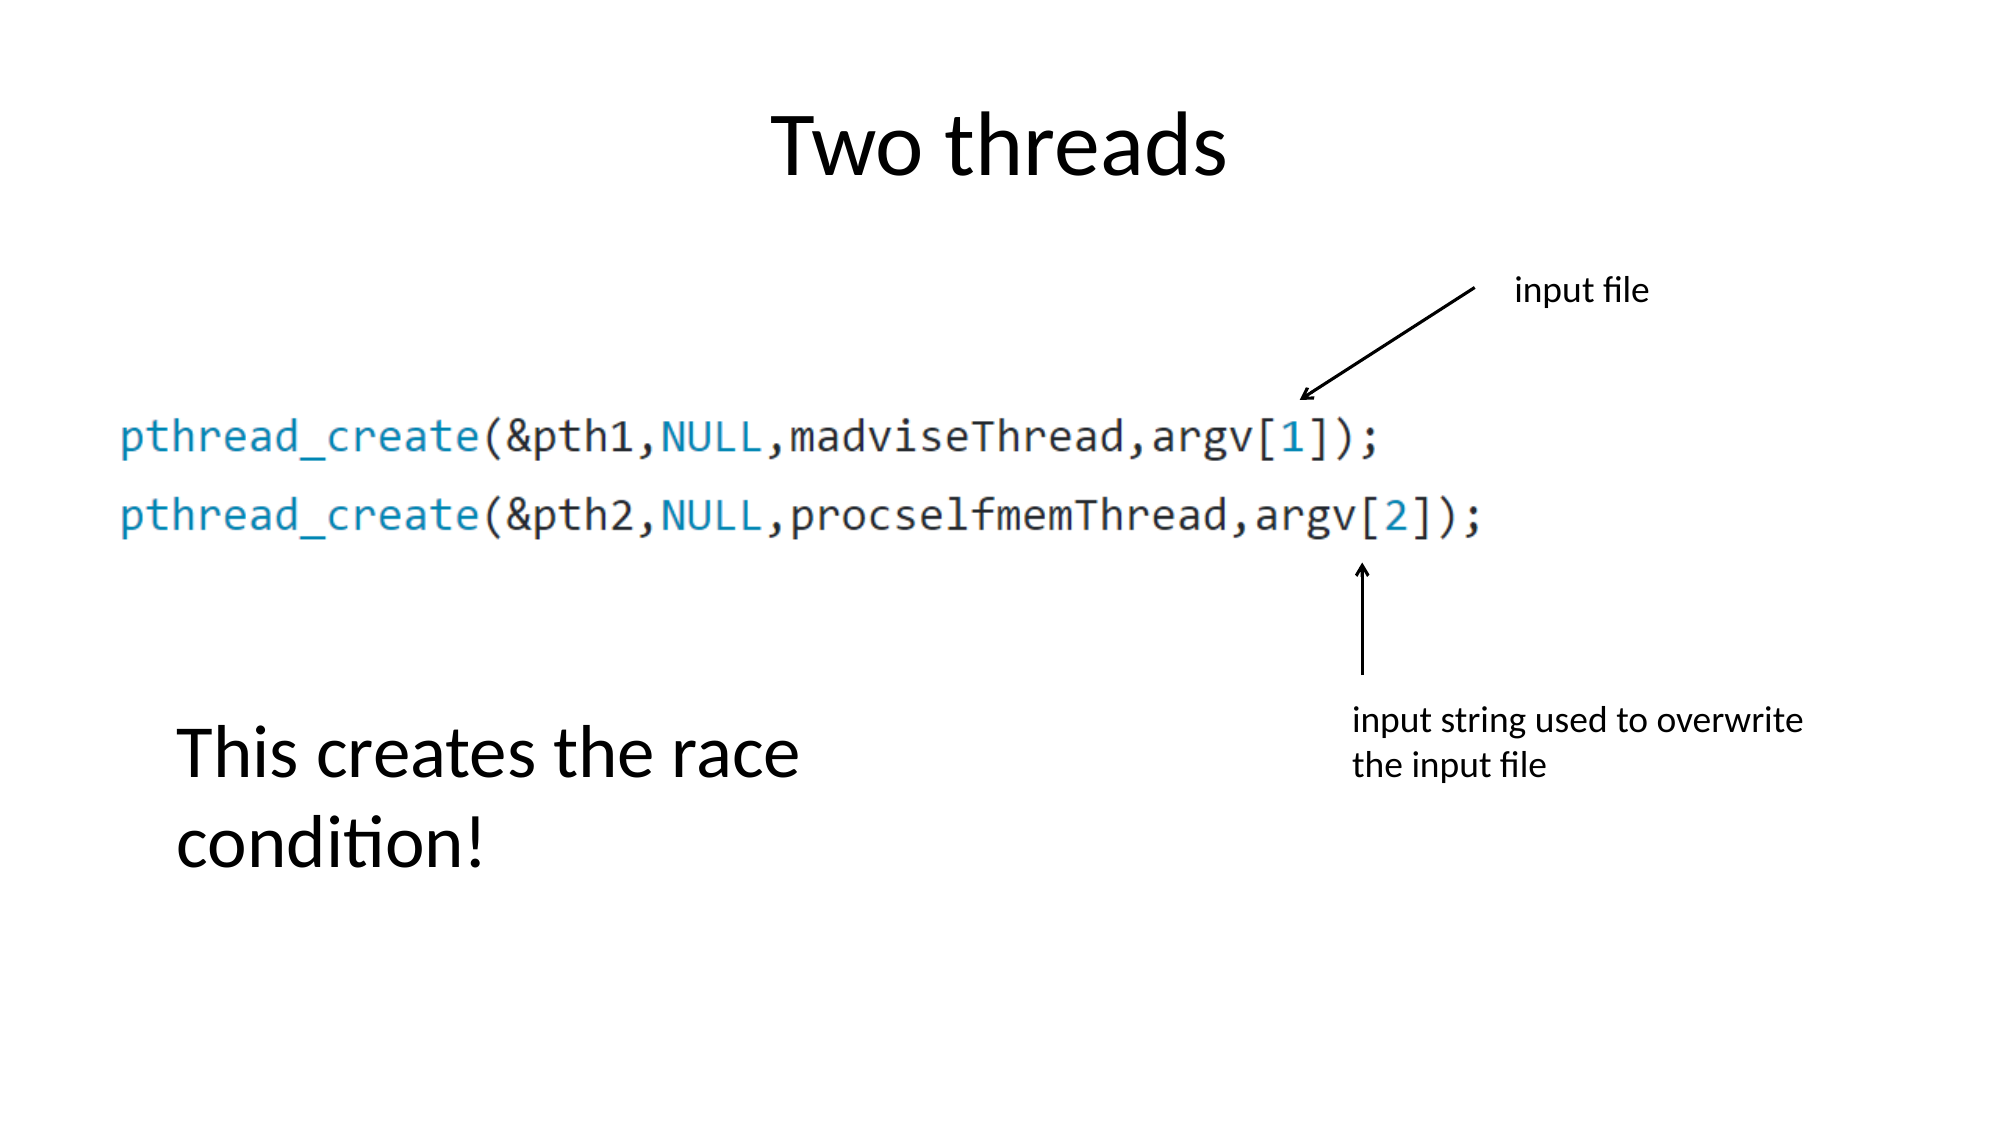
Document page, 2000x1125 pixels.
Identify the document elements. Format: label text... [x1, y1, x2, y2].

text_box input file [1499, 257, 1813, 317]
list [74, 387, 1561, 568]
text_box This creates the race condition! [162, 695, 975, 890]
text_box input string used to overwrite the input file [1337, 687, 1838, 793]
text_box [1299, 287, 1475, 401]
title Two threads [99, 45, 1900, 233]
